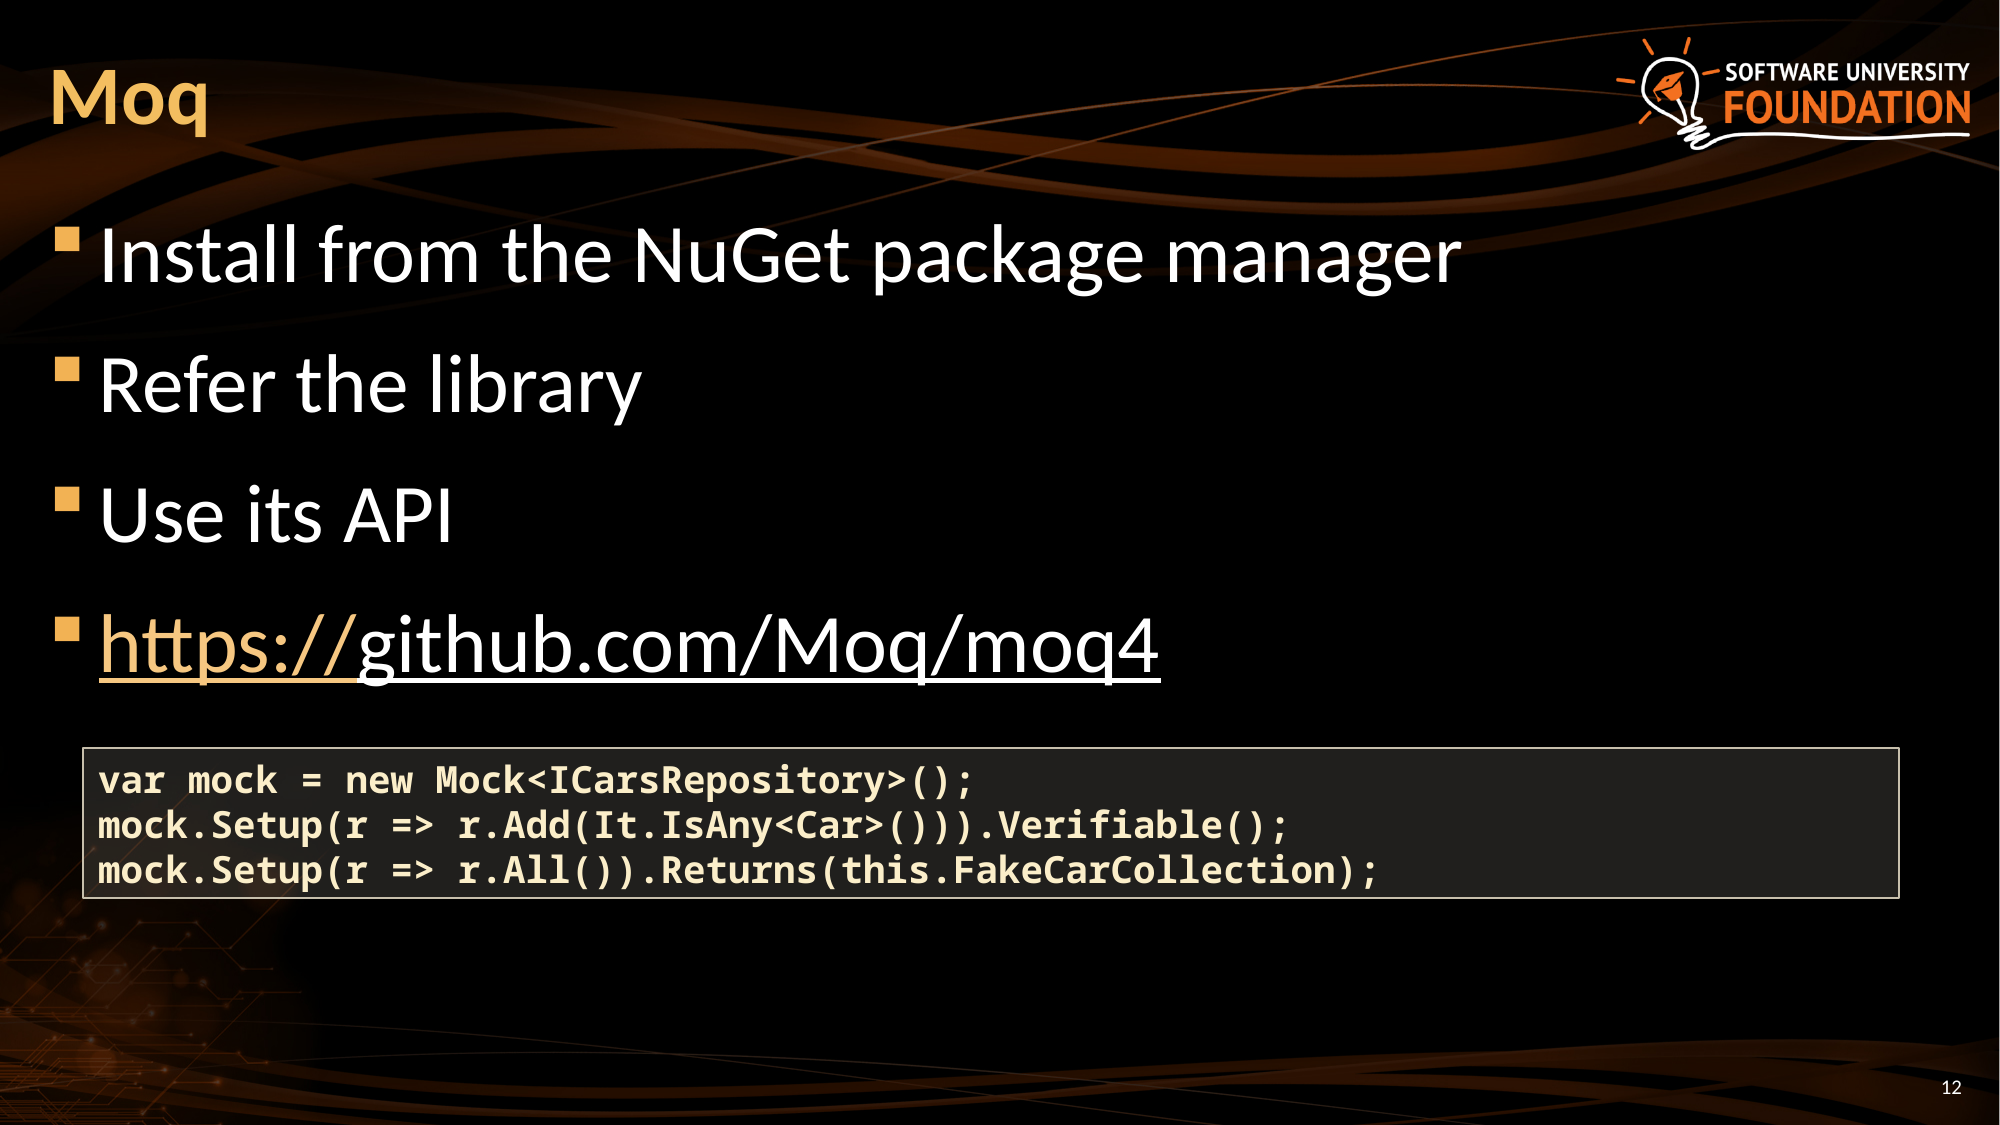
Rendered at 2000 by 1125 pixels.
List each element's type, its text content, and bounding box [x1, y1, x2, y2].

title Moq [30, 6, 1602, 189]
list Install from the NuGet package manager Refer the library Use its API https://github.com/Moq/moq4 [31, 188, 1968, 1103]
text_box var mock = new Mock<ICarsRepository>(); mock.Setup(r => r.Add(It.IsAny<Car>())).Verifiable(); mock.Setup(r => r.All()).Returns(this.FakeCarCollection); [83, 748, 1900, 899]
picture [0, 0, 2000, 1125]
